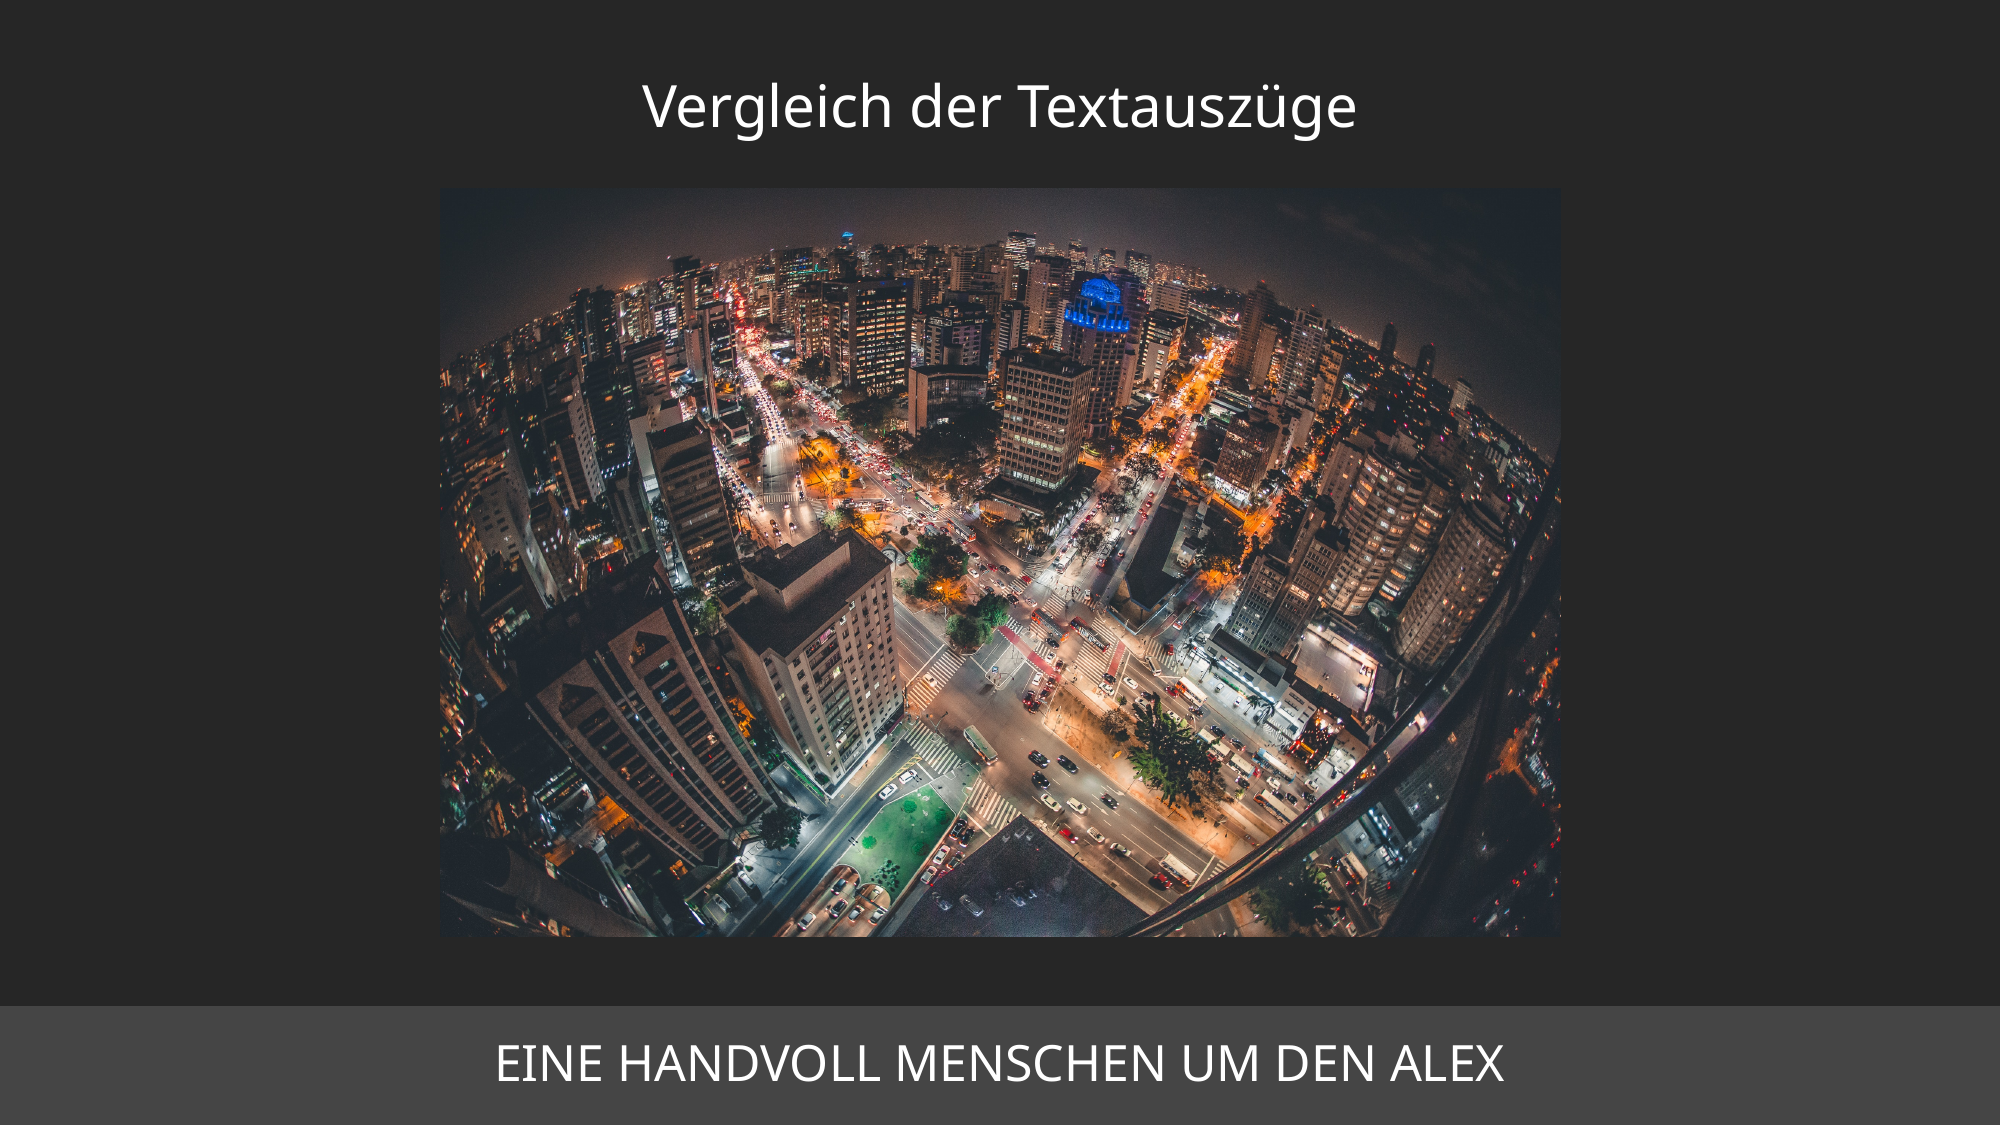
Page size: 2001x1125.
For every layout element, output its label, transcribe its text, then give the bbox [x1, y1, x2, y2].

text_box [0, 0, 2000, 1007]
picture [440, 188, 1561, 937]
subtitle EINE HANDVOLL MENSCHEN UM DEN ALEX [249, 1005, 1750, 1125]
text_box Vergleich der Textauszüge [584, 61, 1416, 147]
